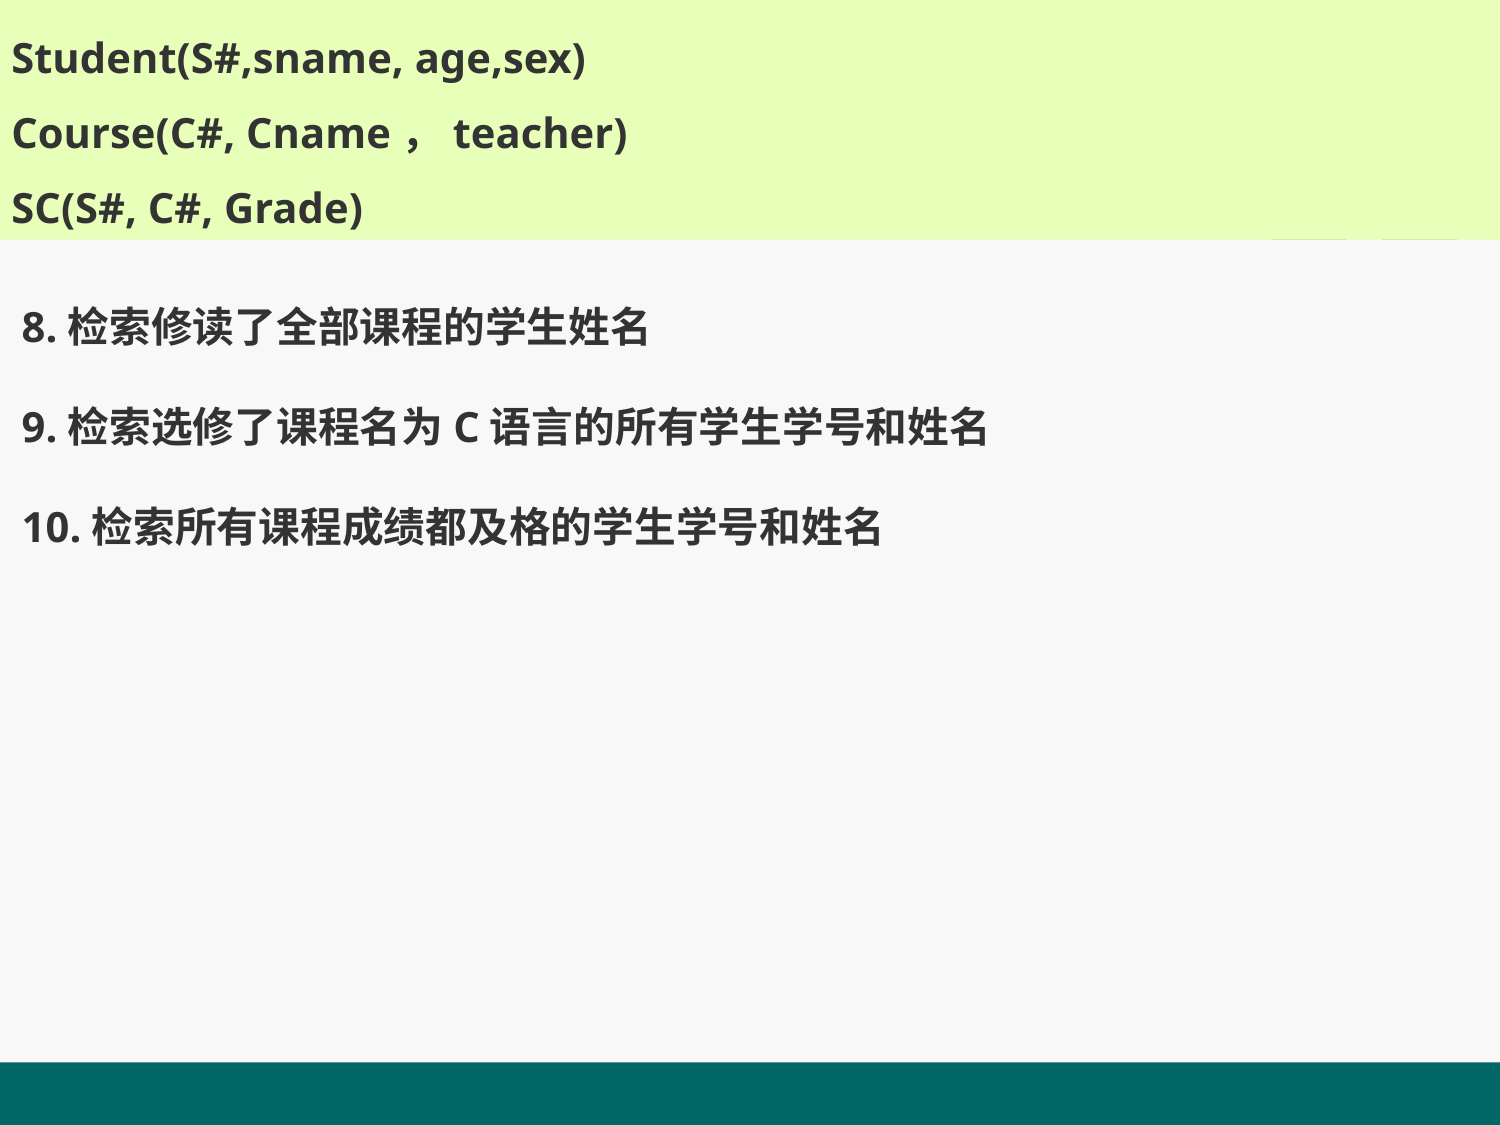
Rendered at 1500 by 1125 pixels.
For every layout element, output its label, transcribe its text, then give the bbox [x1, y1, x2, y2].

text_box Student(S#,sname, age,sex) Course(C#, Cname，teacher) SC(S#, C#, Grade) [0, 0, 1500, 240]
text_box 8.检索修读了全部课程的学生姓名 9.检索选修了课程名为C语言的所有学生学号和姓名 10.检索所有课程成绩都及格的学生学号和姓名 [6, 243, 1093, 559]
